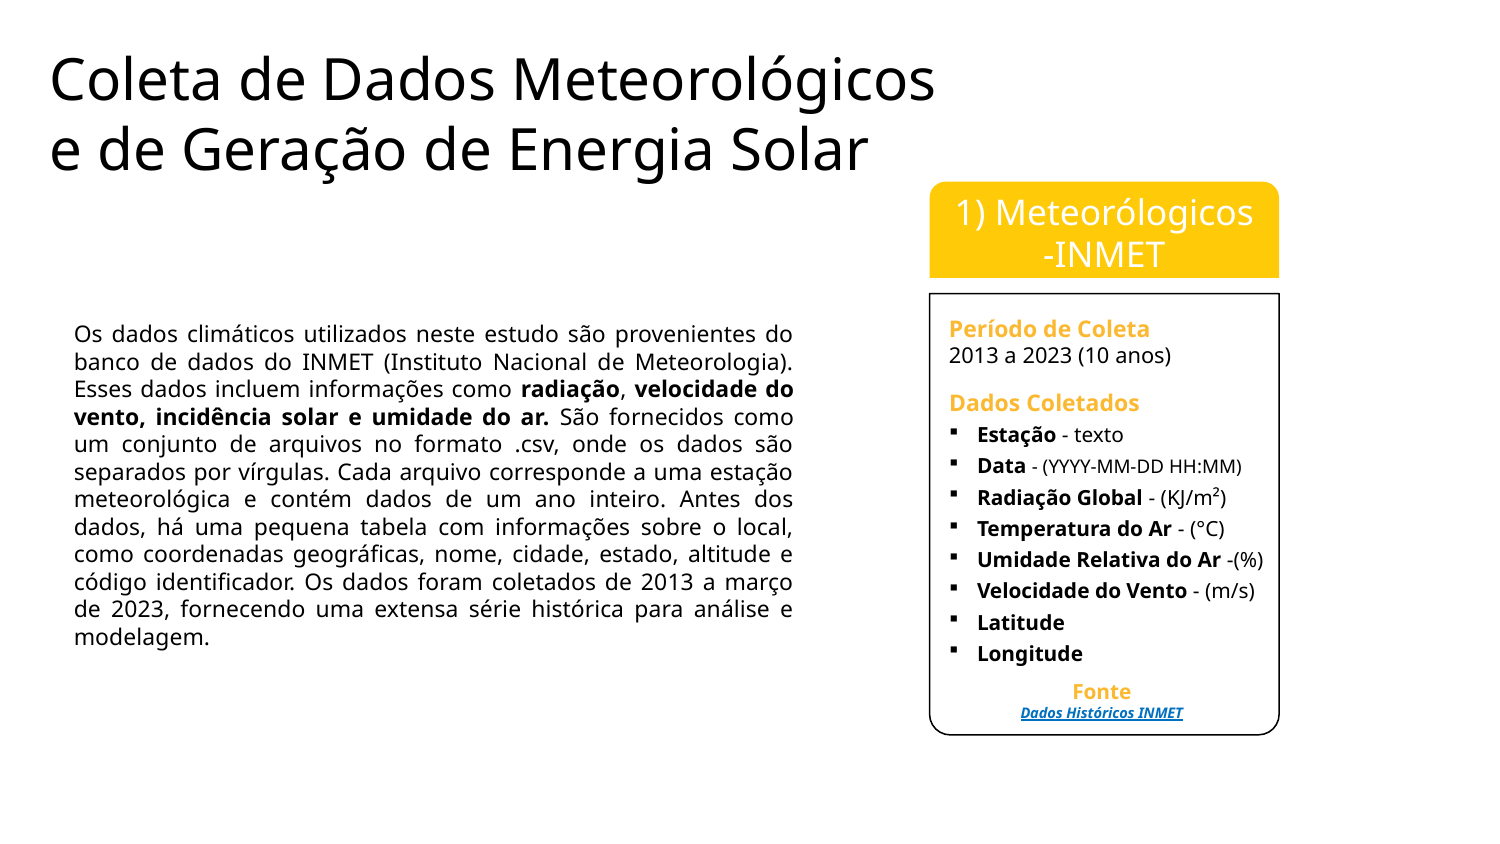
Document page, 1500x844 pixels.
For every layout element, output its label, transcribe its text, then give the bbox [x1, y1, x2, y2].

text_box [929, 181, 1280, 735]
text_box Os dados climáticos utilizados neste estudo são provenientes do banco de dados do INMET (Instituto Nacional de Meteorologia). Esses dados incluem informações como radiação, velocidade do vento, incidência solar e umidade do ar. São fornecidos como um conjunto de arquivos no formato .csv, onde os dados são separados por vírgulas. Cada arquivo corresponde a uma estação meteorológica e contém dados de um ano inteiro. Antes dos dados, há uma pequena tabela com informações sobre o local, como coordenadas geográficas, nome, cidade, estado, altitude e código identificador. Os dados foram coletados de 2013 a março de 2023, fornecendo uma extensa série histórica para análise e modelagem. [58, 312, 809, 657]
text_box Coleta de Dados Meteorológicos e de Geração de Energia Solar [34, 42, 961, 182]
